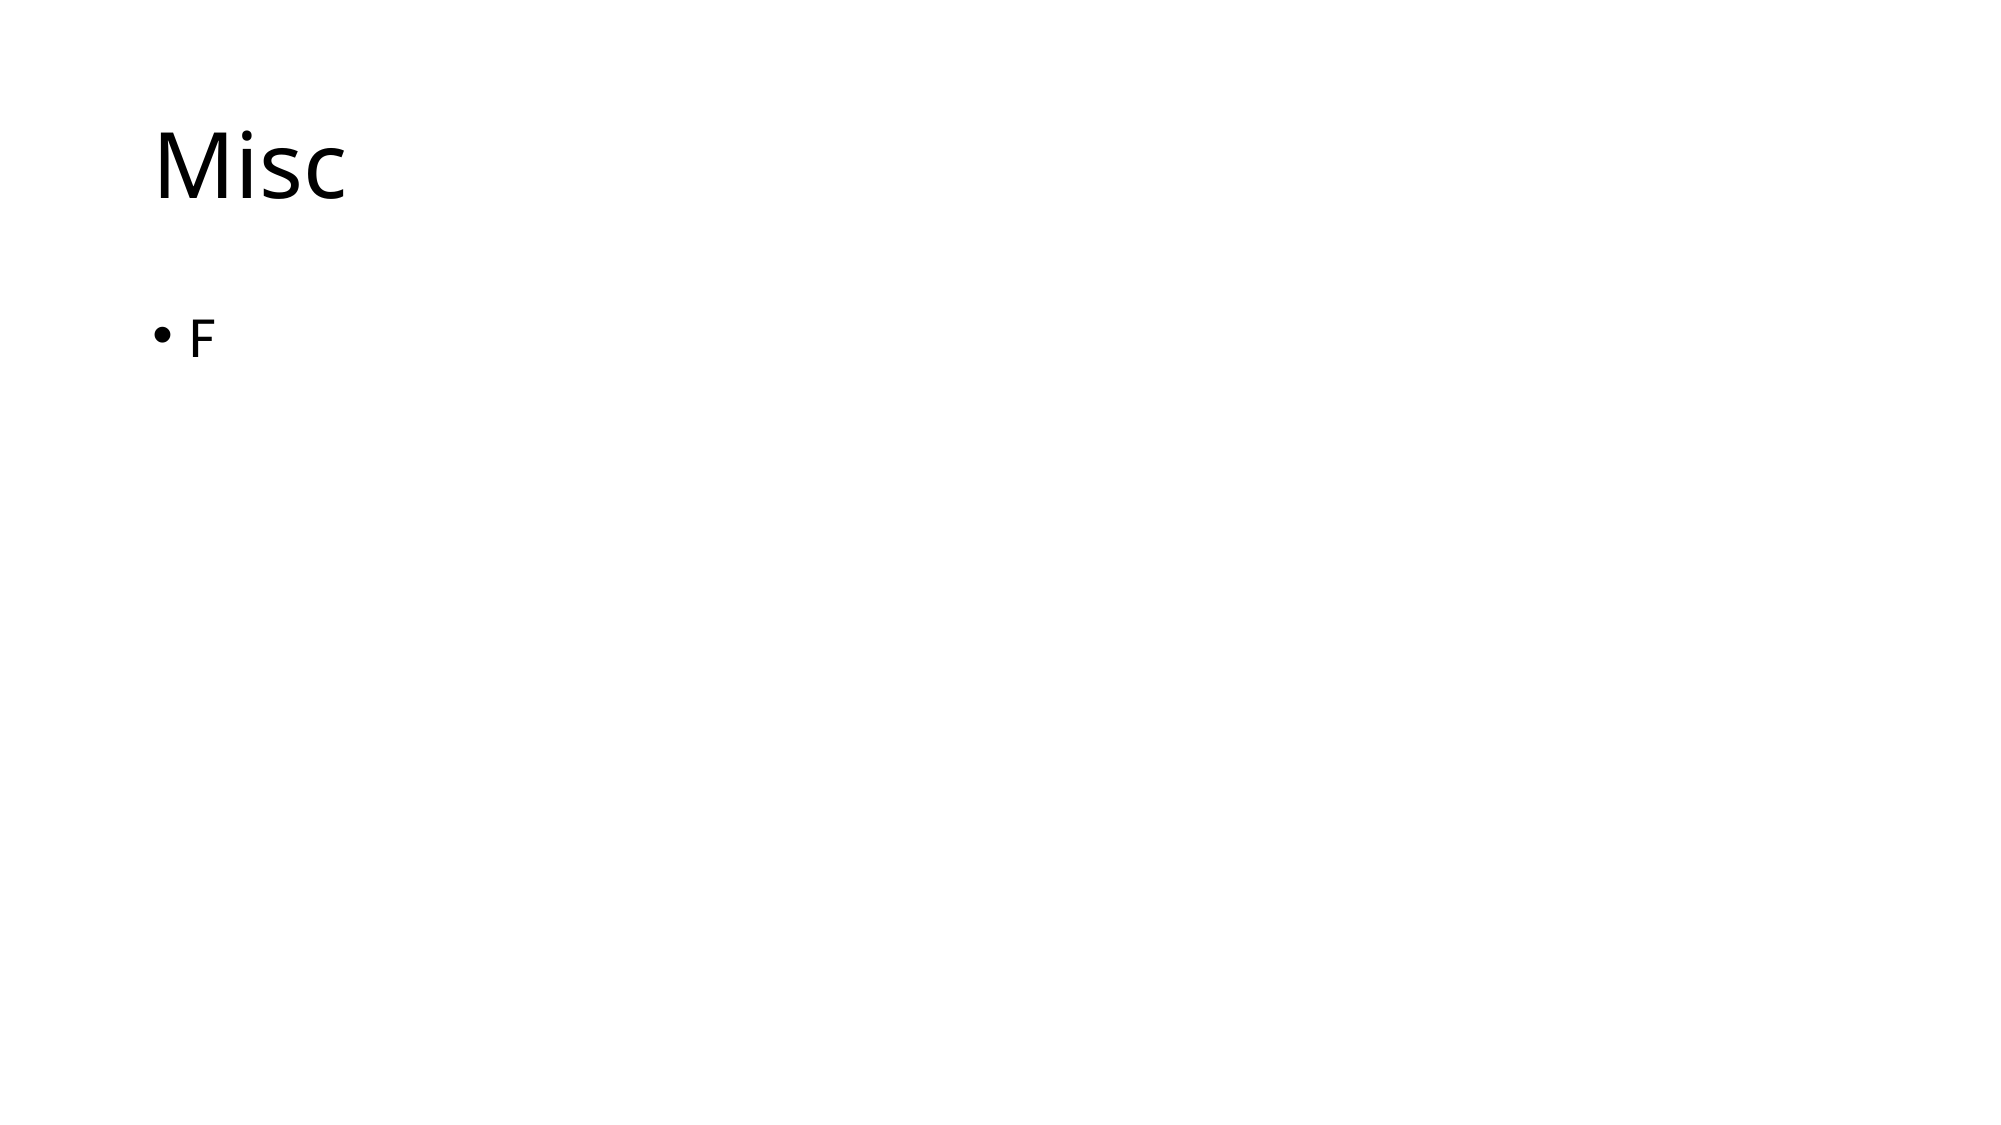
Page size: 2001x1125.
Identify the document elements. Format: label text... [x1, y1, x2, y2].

list F [137, 299, 1863, 1014]
title Misc [137, 59, 1863, 278]
